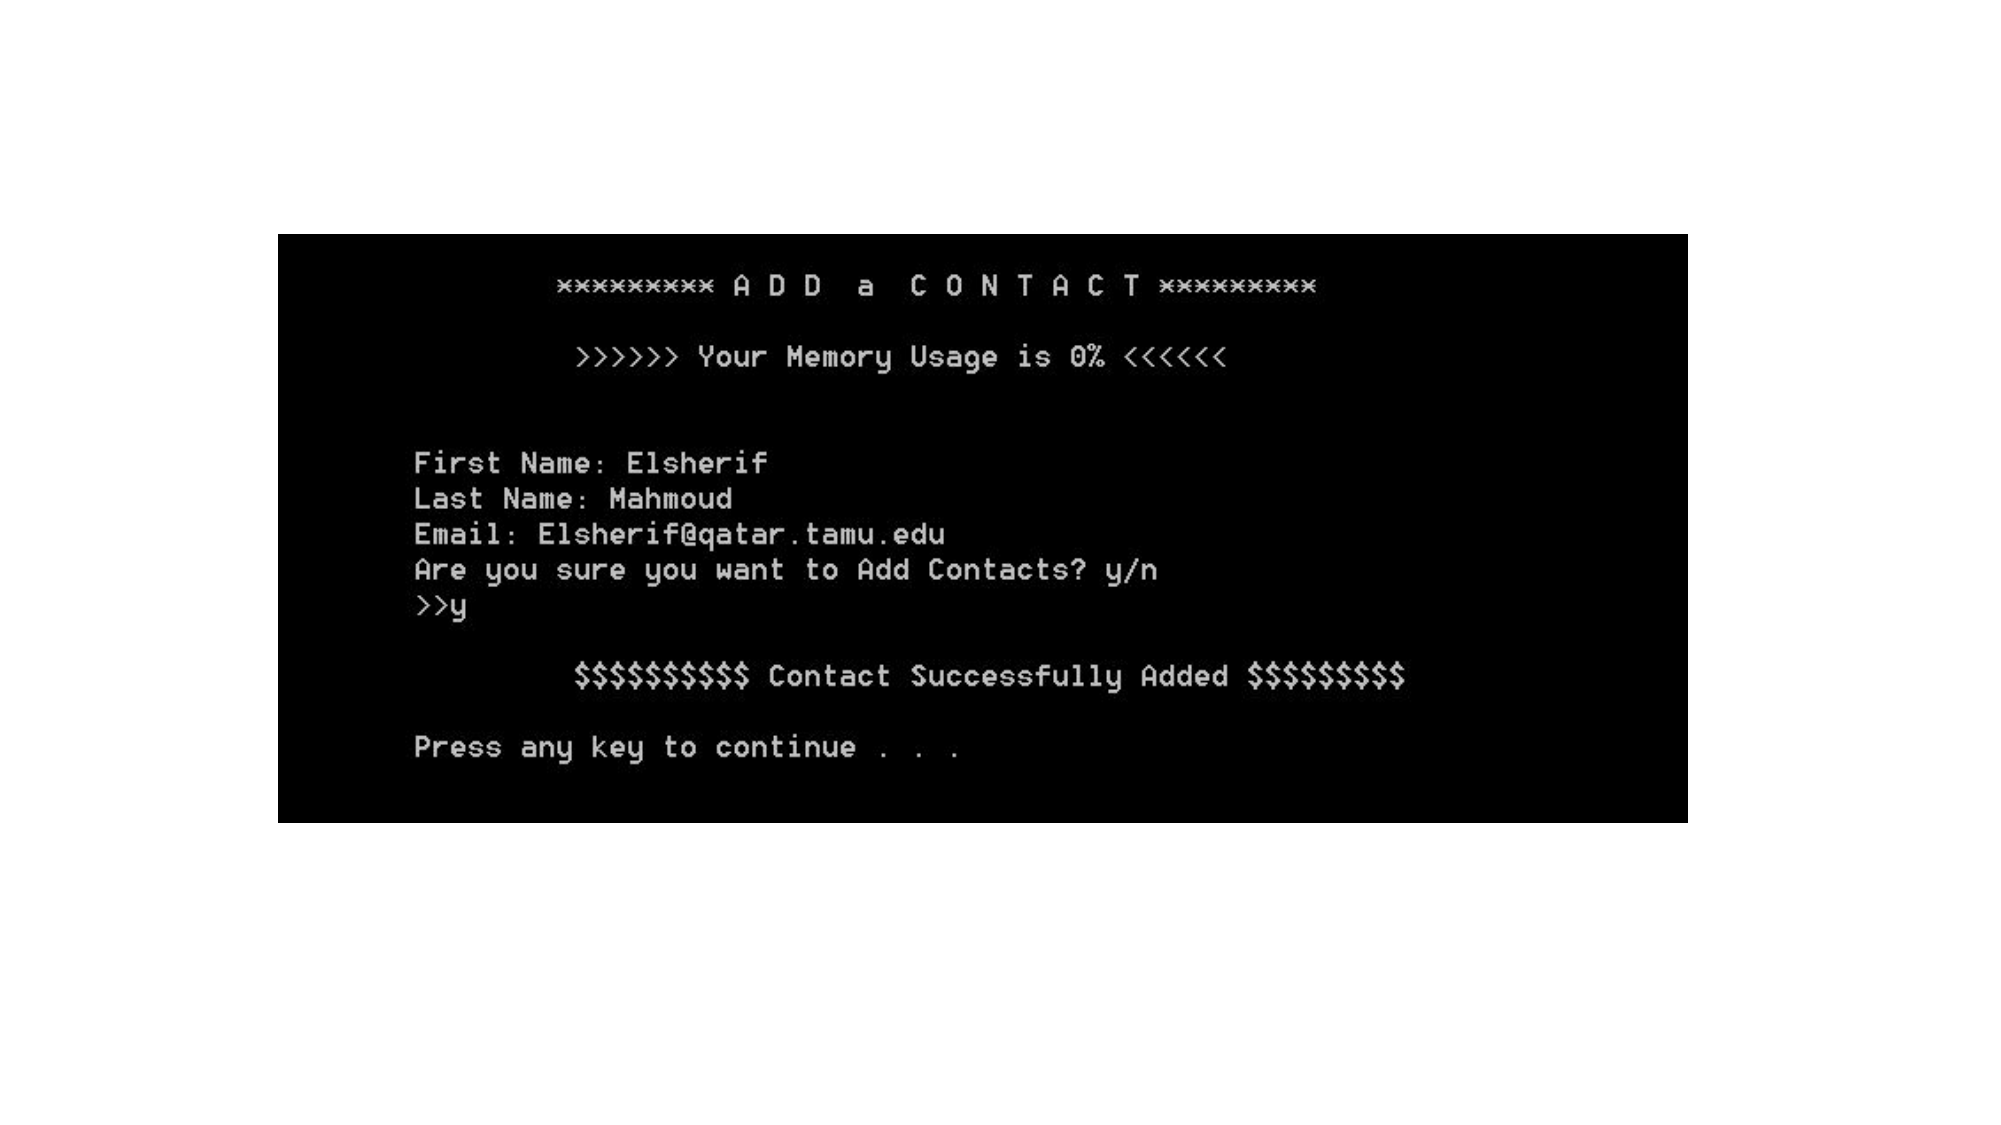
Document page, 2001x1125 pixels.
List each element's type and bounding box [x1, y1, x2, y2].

picture [278, 234, 1688, 823]
